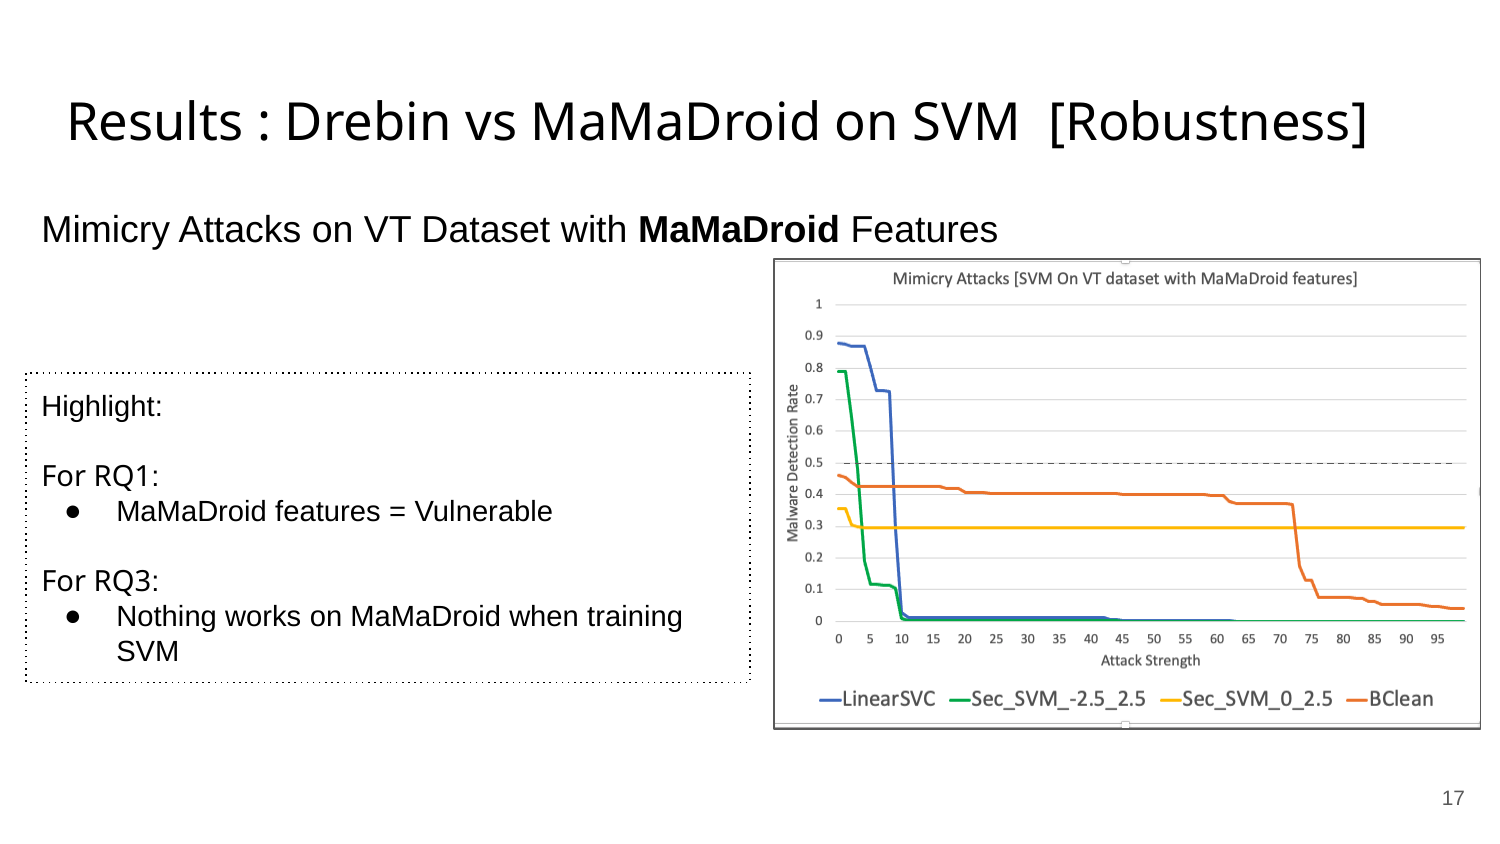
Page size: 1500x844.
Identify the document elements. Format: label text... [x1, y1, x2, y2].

text_box Highlight: For RQ1: MaMaDroid features = Vulnerable For RQ3: Nothing works on MaMaDroid when training SVM [26, 372, 750, 683]
picture [774, 259, 1481, 729]
list Mimicry Attacks on VT Dataset with MaMaDroid Features [26, 183, 1424, 291]
title Results : Drebin vs MaMaDroid on SVM [Robustness] [51, 72, 1449, 167]
slide_number ‹#› [1389, 764, 1480, 830]
